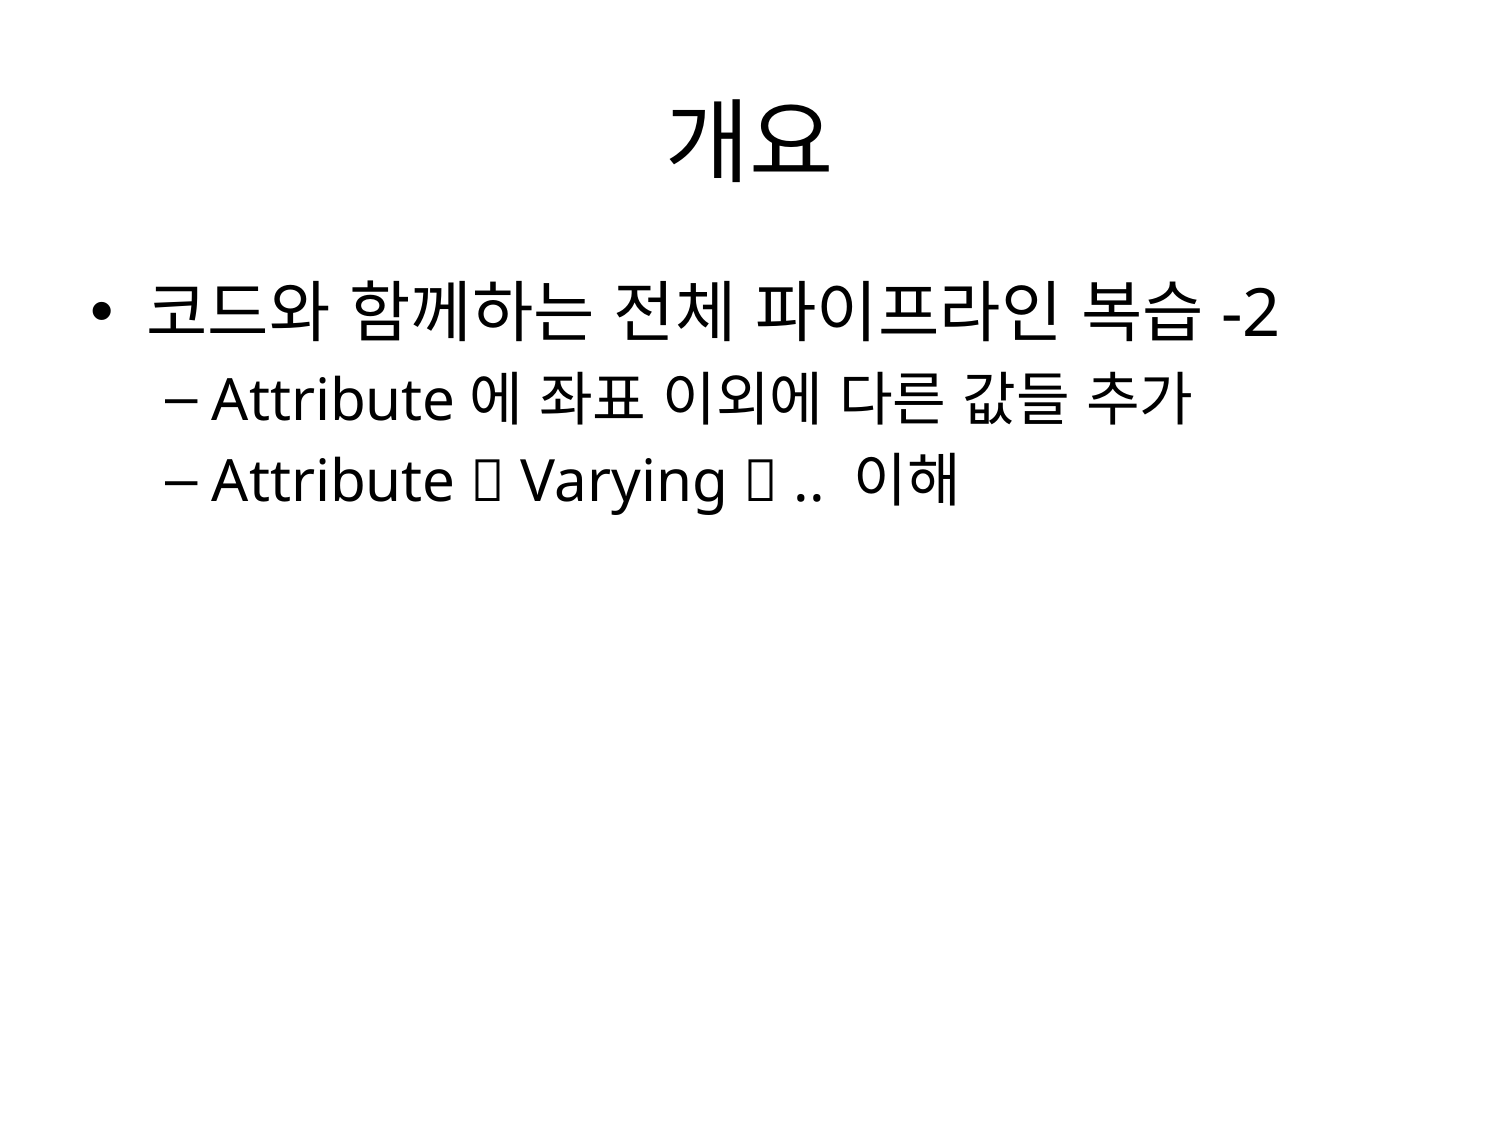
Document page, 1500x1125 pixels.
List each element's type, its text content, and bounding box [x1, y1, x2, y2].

list 코드와 함께하는 전체 파이프라인 복습-2 Attribute에 좌표 이외에 다른 값들 추가 Attribute  Varying  .. 이해 [75, 262, 1425, 1005]
title 개요 [75, 45, 1425, 233]
